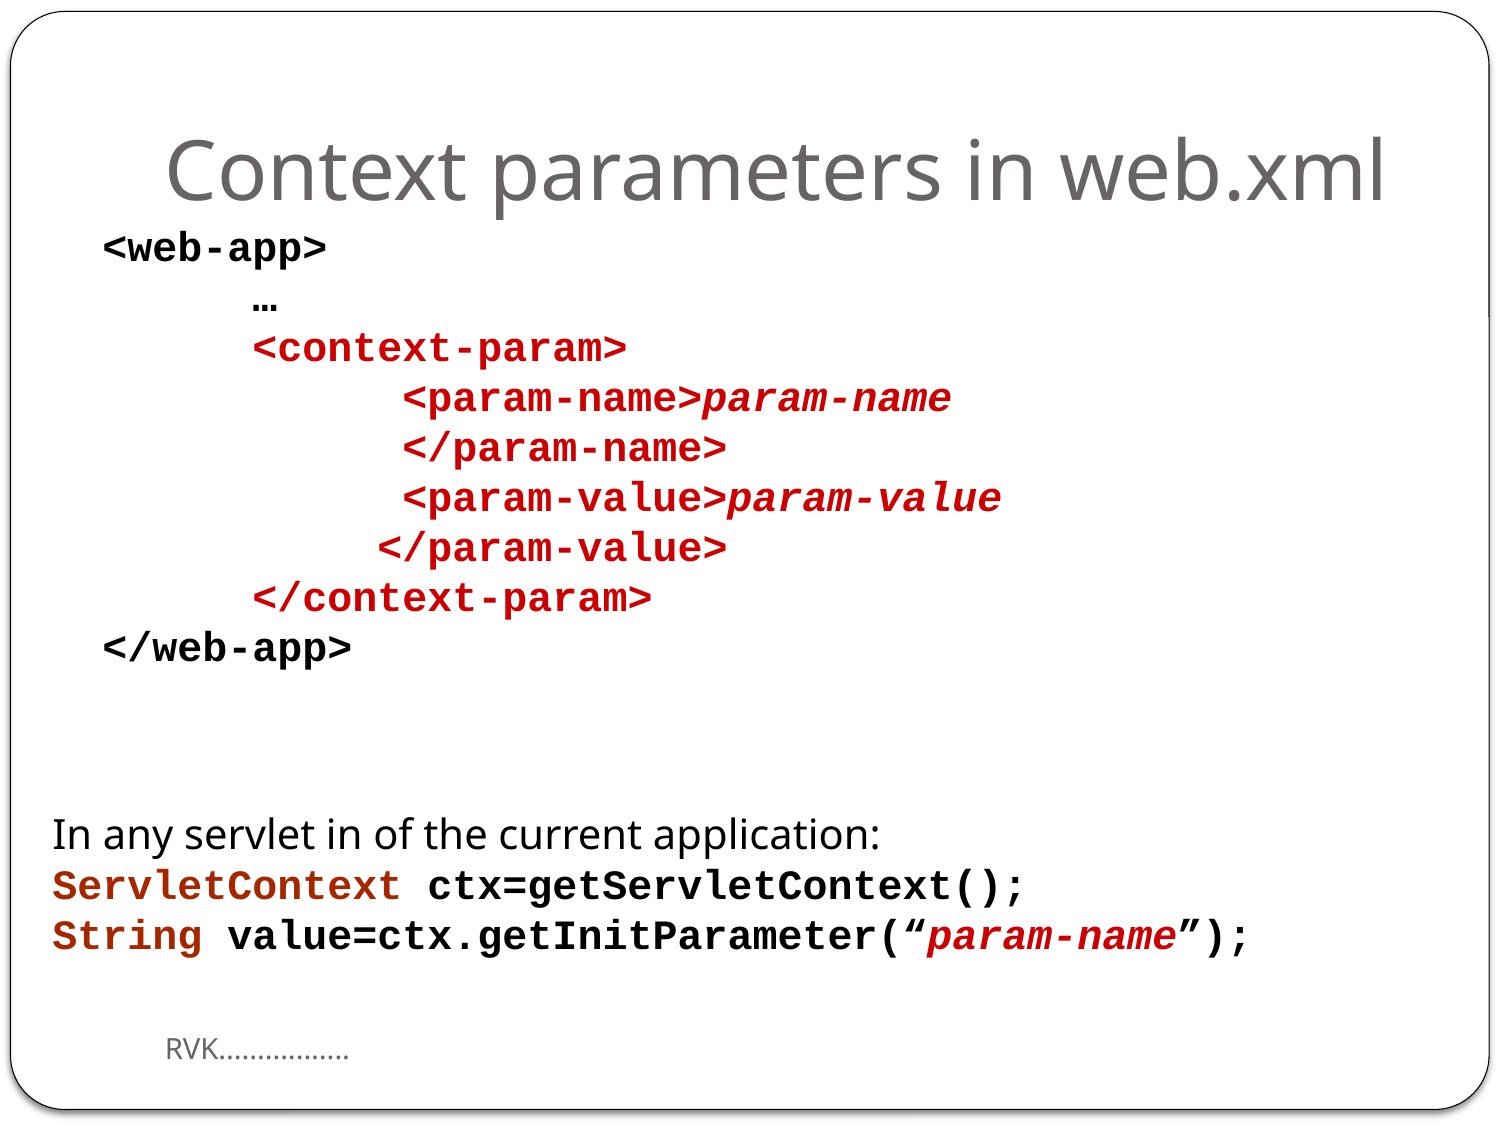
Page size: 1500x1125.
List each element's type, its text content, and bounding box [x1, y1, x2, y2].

text_box <web-app> … <context-param> <param-name>param-name </param-name> <param-value>param-value </param-value> </context-param> </web-app> [87, 212, 1350, 678]
title Context parameters in web.xml [150, 45, 1425, 233]
text_box In any servlet in of the current application: ServletContext ctx=getServletContext(); String value=ctx.getInitParameter(“param-name”); [37, 800, 1475, 965]
footer RVK................. [150, 1012, 800, 1088]
